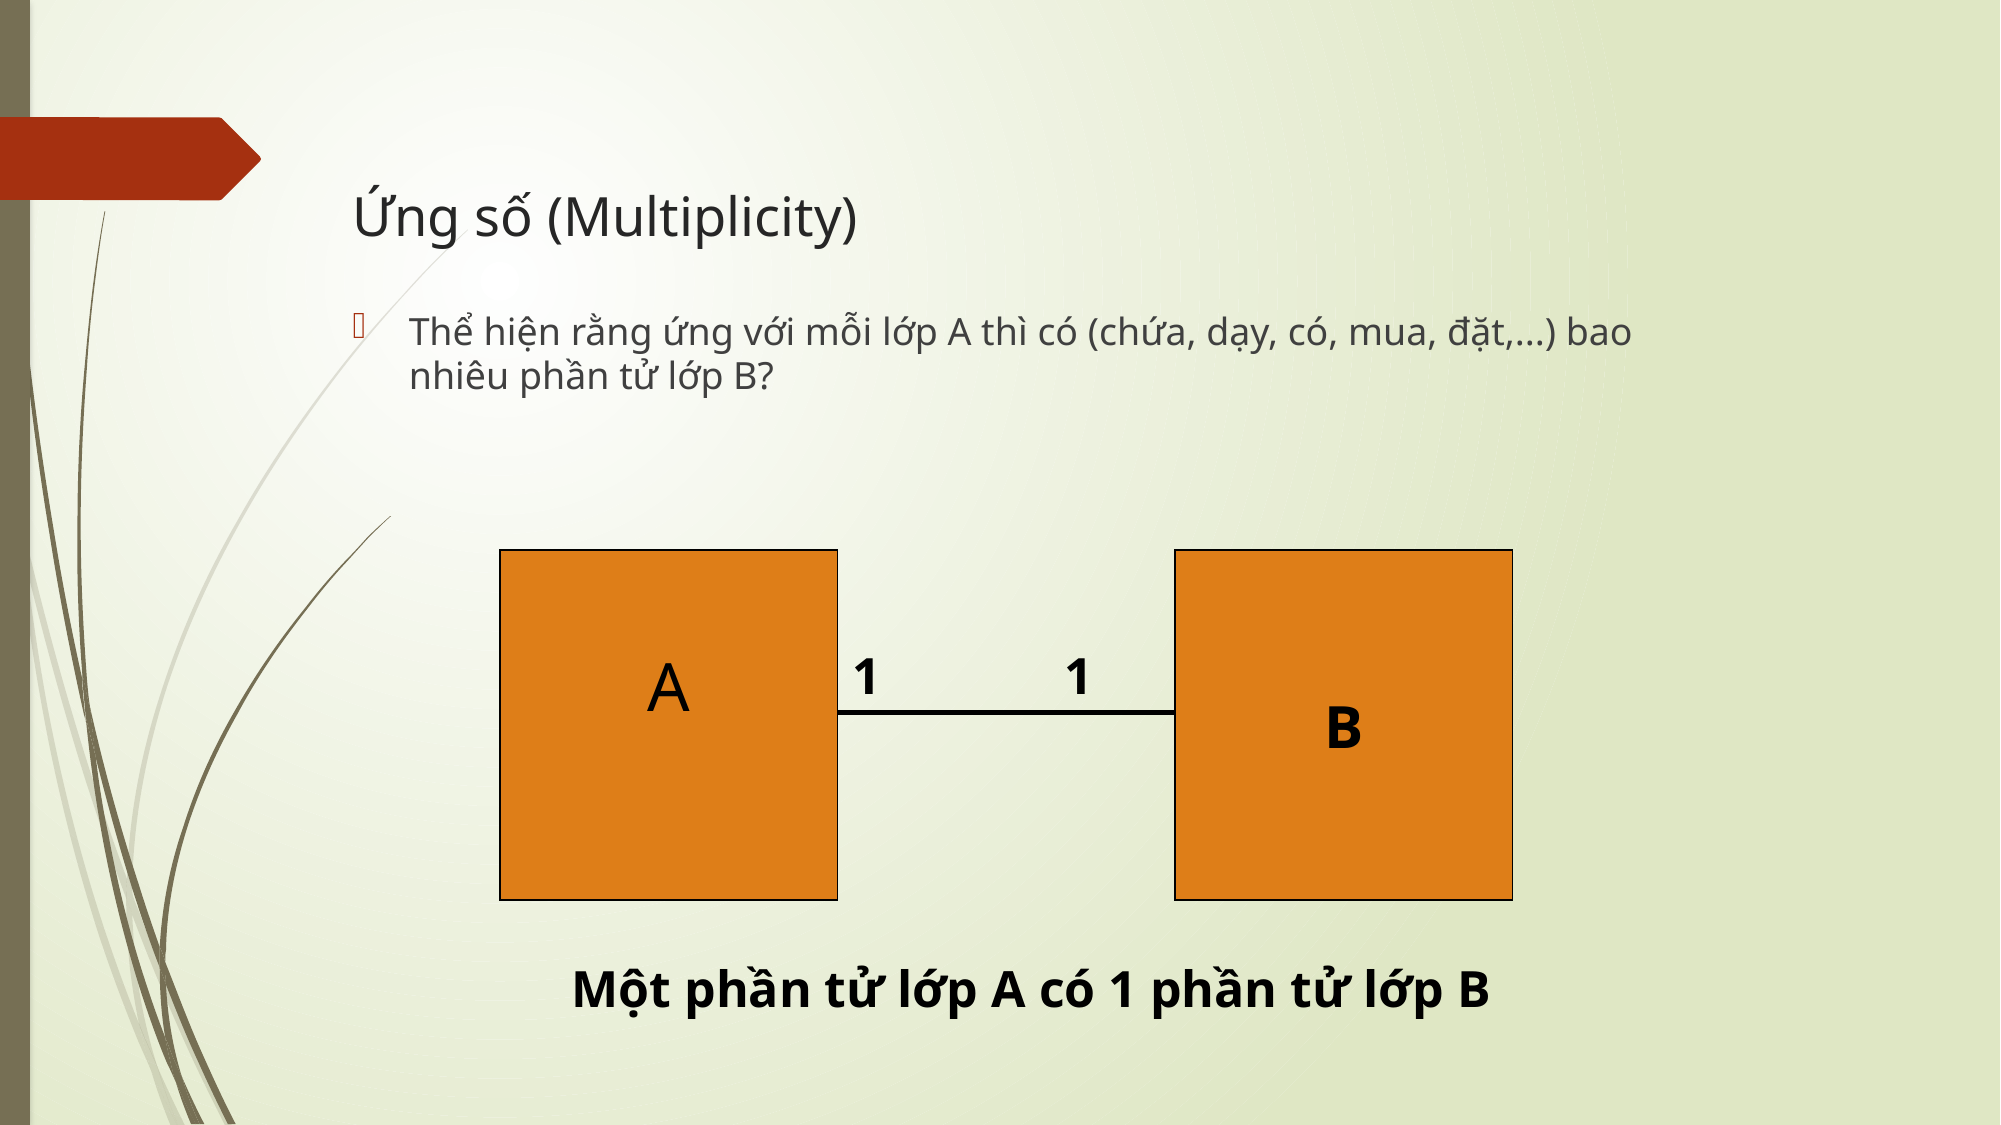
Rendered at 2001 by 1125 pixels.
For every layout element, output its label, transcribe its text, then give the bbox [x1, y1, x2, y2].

text_box 1 [1050, 637, 1163, 713]
title Ứng số (Multiplicity) [337, 174, 1388, 255]
text_box A [500, 549, 838, 900]
text_box 1 [837, 637, 950, 713]
text_box B [1175, 549, 1513, 900]
list Thể hiện rằng ứng với mỗi lớp A thì có (chứa, dạy, có, mua, đặt,...) bao nhiêu phần tử lớp B? [337, 299, 1682, 1074]
text_box Một phần tử lớp A có 1 phần tử lớp B [487, 949, 1575, 1025]
